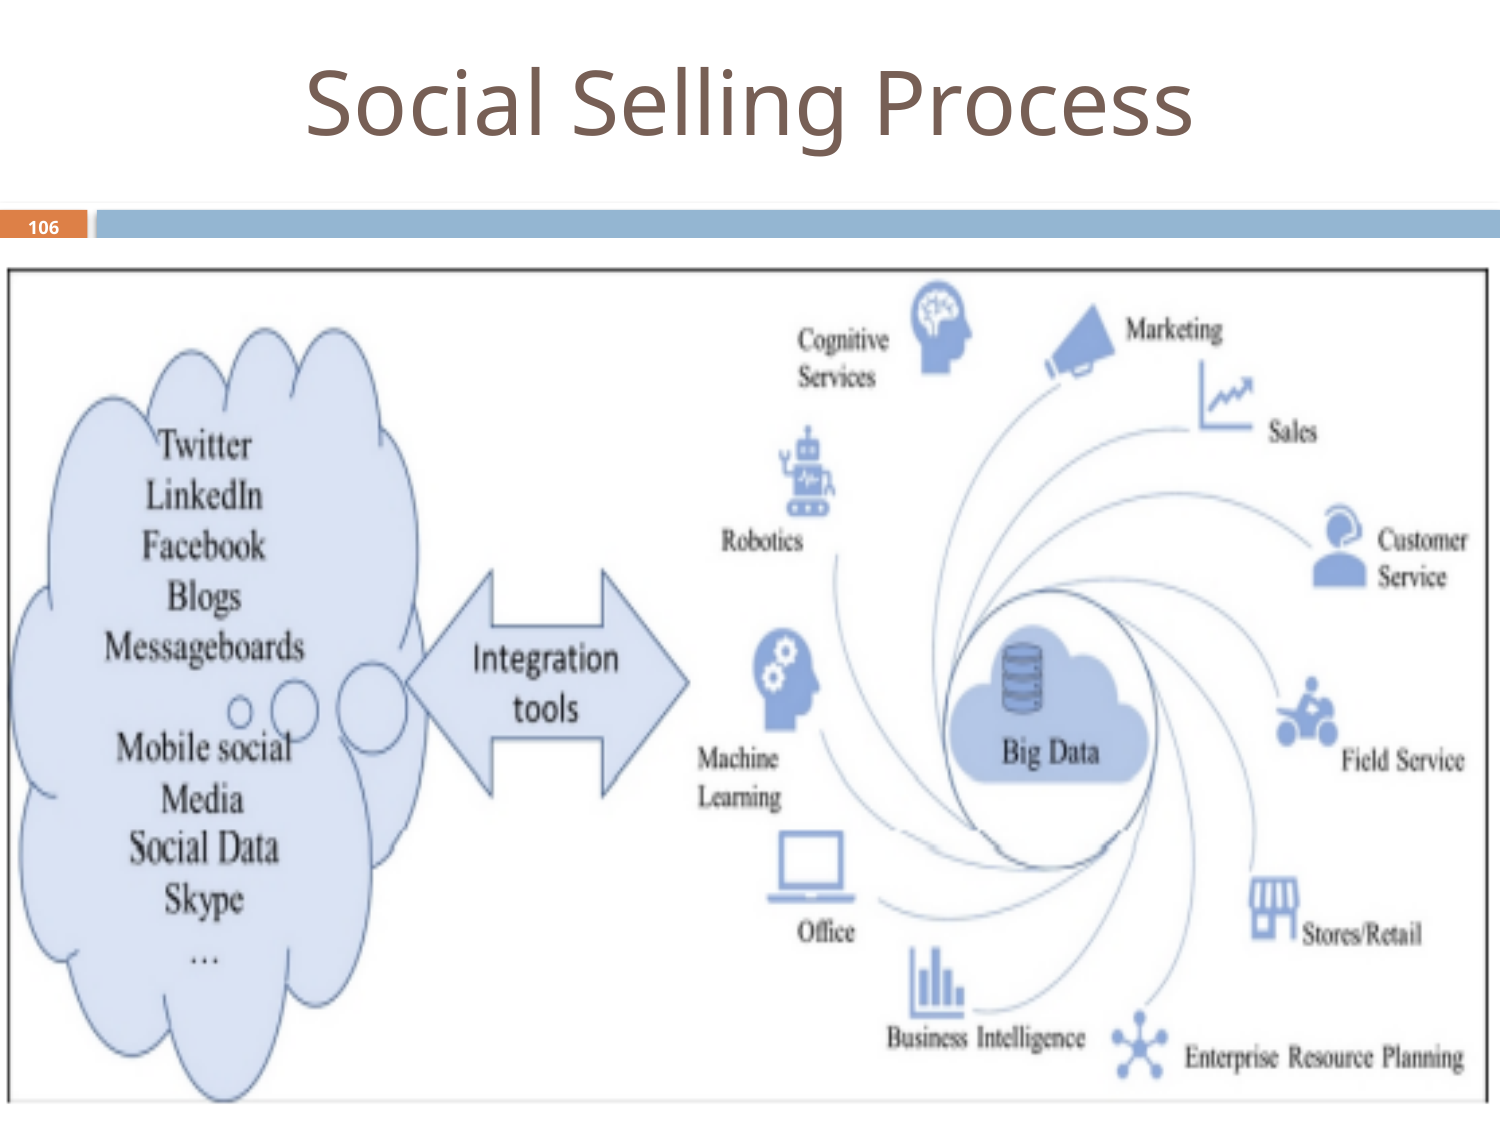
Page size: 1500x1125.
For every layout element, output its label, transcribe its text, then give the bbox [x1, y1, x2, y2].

title Social Selling Process [0, 0, 1500, 201]
slide_number 106 [0, 208, 88, 237]
picture [0, 237, 1500, 1125]
